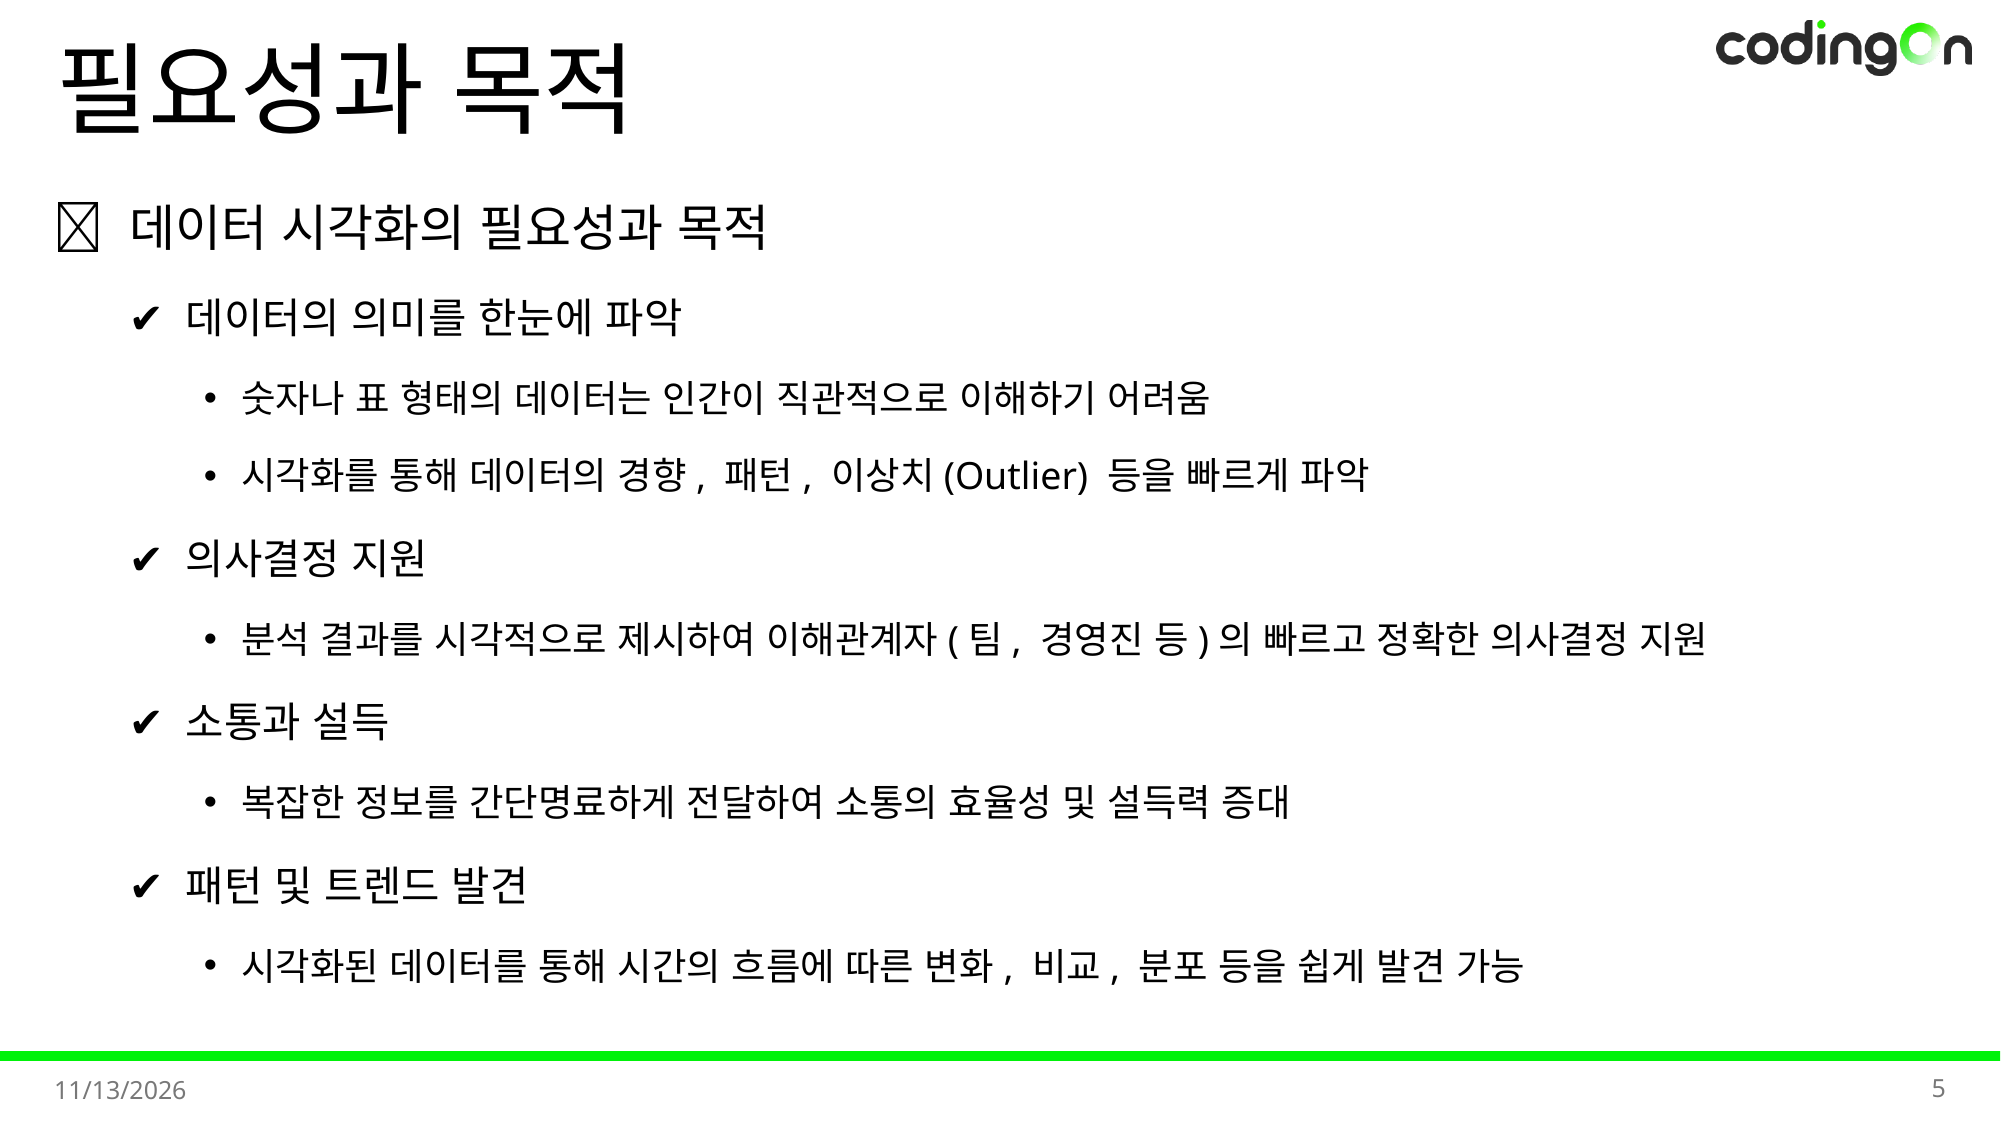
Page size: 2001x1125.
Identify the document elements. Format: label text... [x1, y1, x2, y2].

picture [1767, 20, 1972, 76]
text_box ✅ 데이터 시각화의 필요성과 목적 ✔️ 데이터의 의미를 한눈에 파악 숫자나 표 형태의 데이터는 인간이 직관적으로 이해하기 어려움 시각화를 통해 데이터의 경향, 패턴, 이상치(Outlier) 등을 빠르게 파악 ✔️ 의사결정 지원 분석 결과를 시각적으로 제시하여 이해관계자(팀, 경영진 등)의 빠르고 정확한 의사결정 지원 ✔️ 소통과 설득 복잡한 정보를 간단명료하게 전달하여 소통의 효율성 및 설득력 증대 ✔️ 패턴 및 트렌드 발견 시각화된 데이터를 통해 시간의 흐름에 따른 변화, 비교, 분포 등을 쉽게 발견 가능 [39, 158, 1959, 1125]
title 필요성과 목적 [41, 0, 1767, 158]
